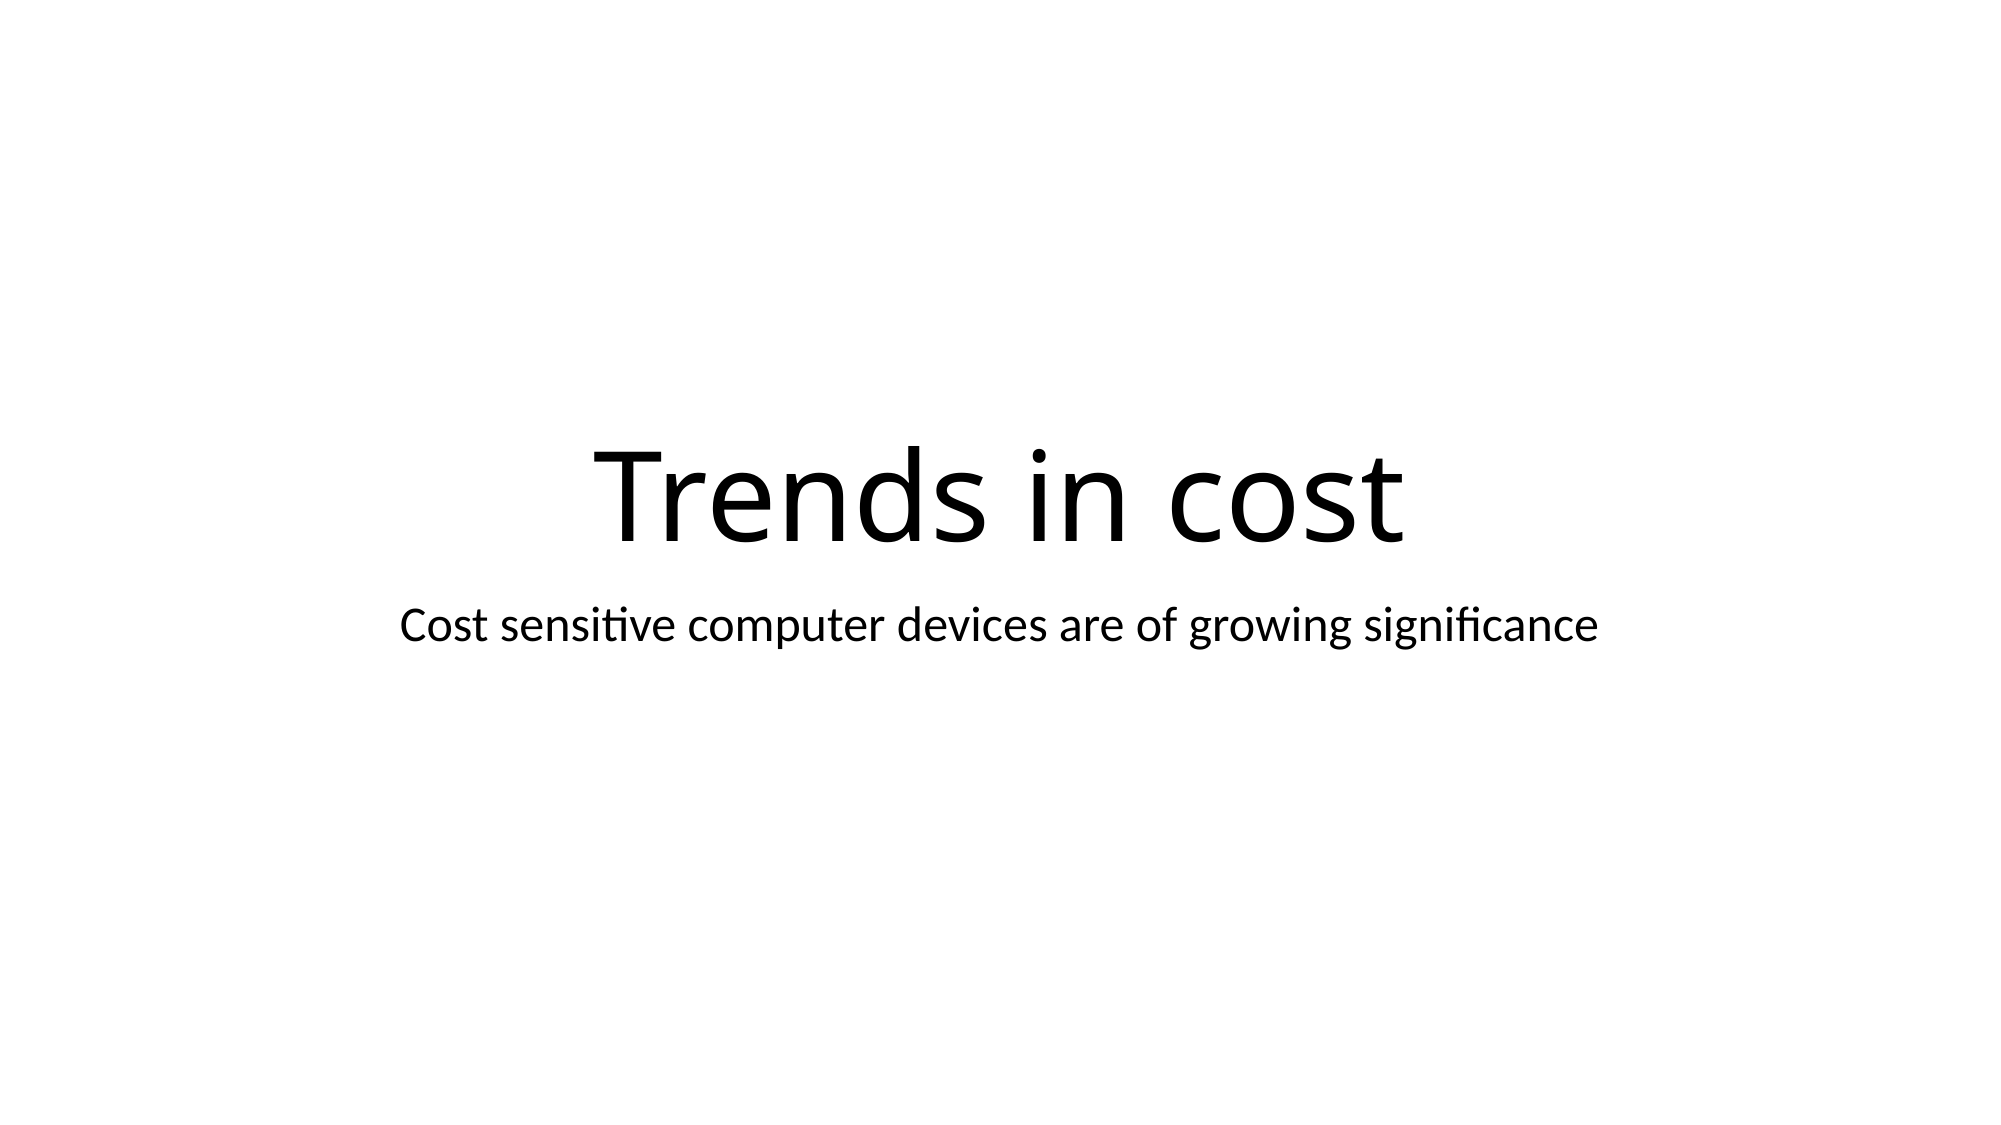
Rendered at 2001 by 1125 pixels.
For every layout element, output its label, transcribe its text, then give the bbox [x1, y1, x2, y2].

subtitle Cost sensitive computer devices are of growing significance [249, 590, 1750, 863]
title Trends in cost [249, 184, 1750, 576]
